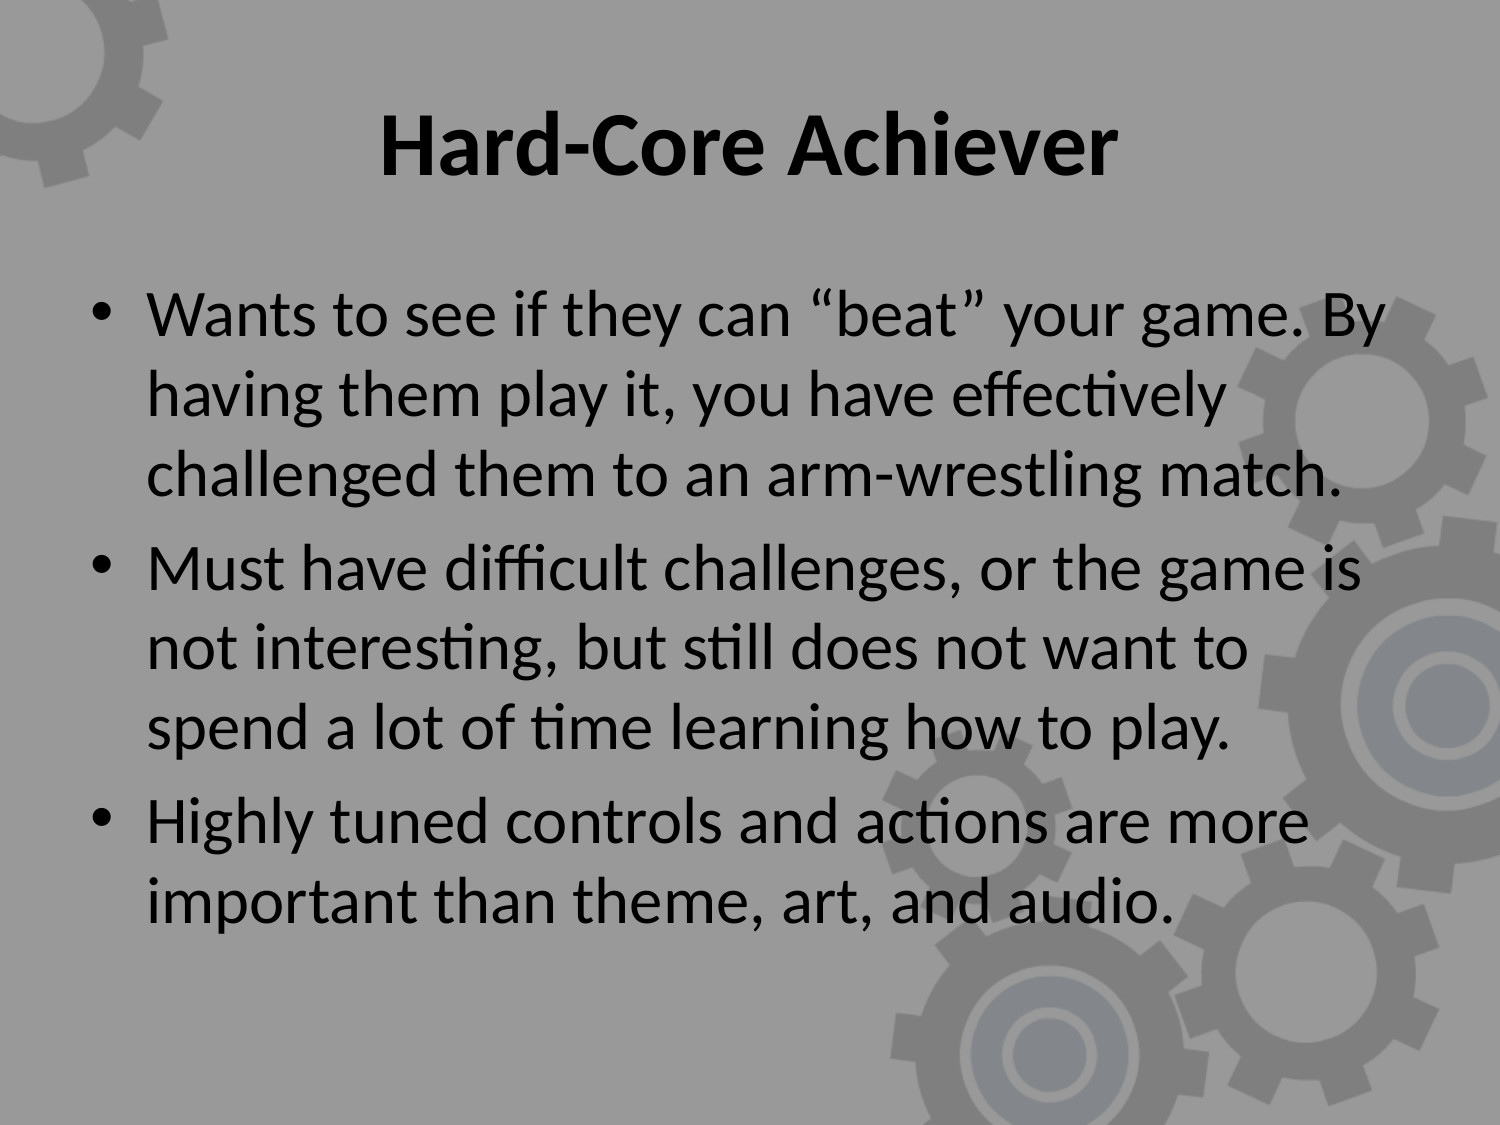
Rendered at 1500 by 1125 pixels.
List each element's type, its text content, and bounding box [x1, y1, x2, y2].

title Hard-Core Achiever [74, 44, 1426, 233]
picture [0, 0, 1500, 1125]
list Wants to see if they can “beat” your game. By having them play it, you have effectively challenged them to an arm-wrestling match. Must have difficult challenges, or the game is not interesting, but still does not want to spend a lot of time learning how to play. Highly tuned controls and actions are more important than theme, art, and audio. [74, 262, 1426, 1006]
